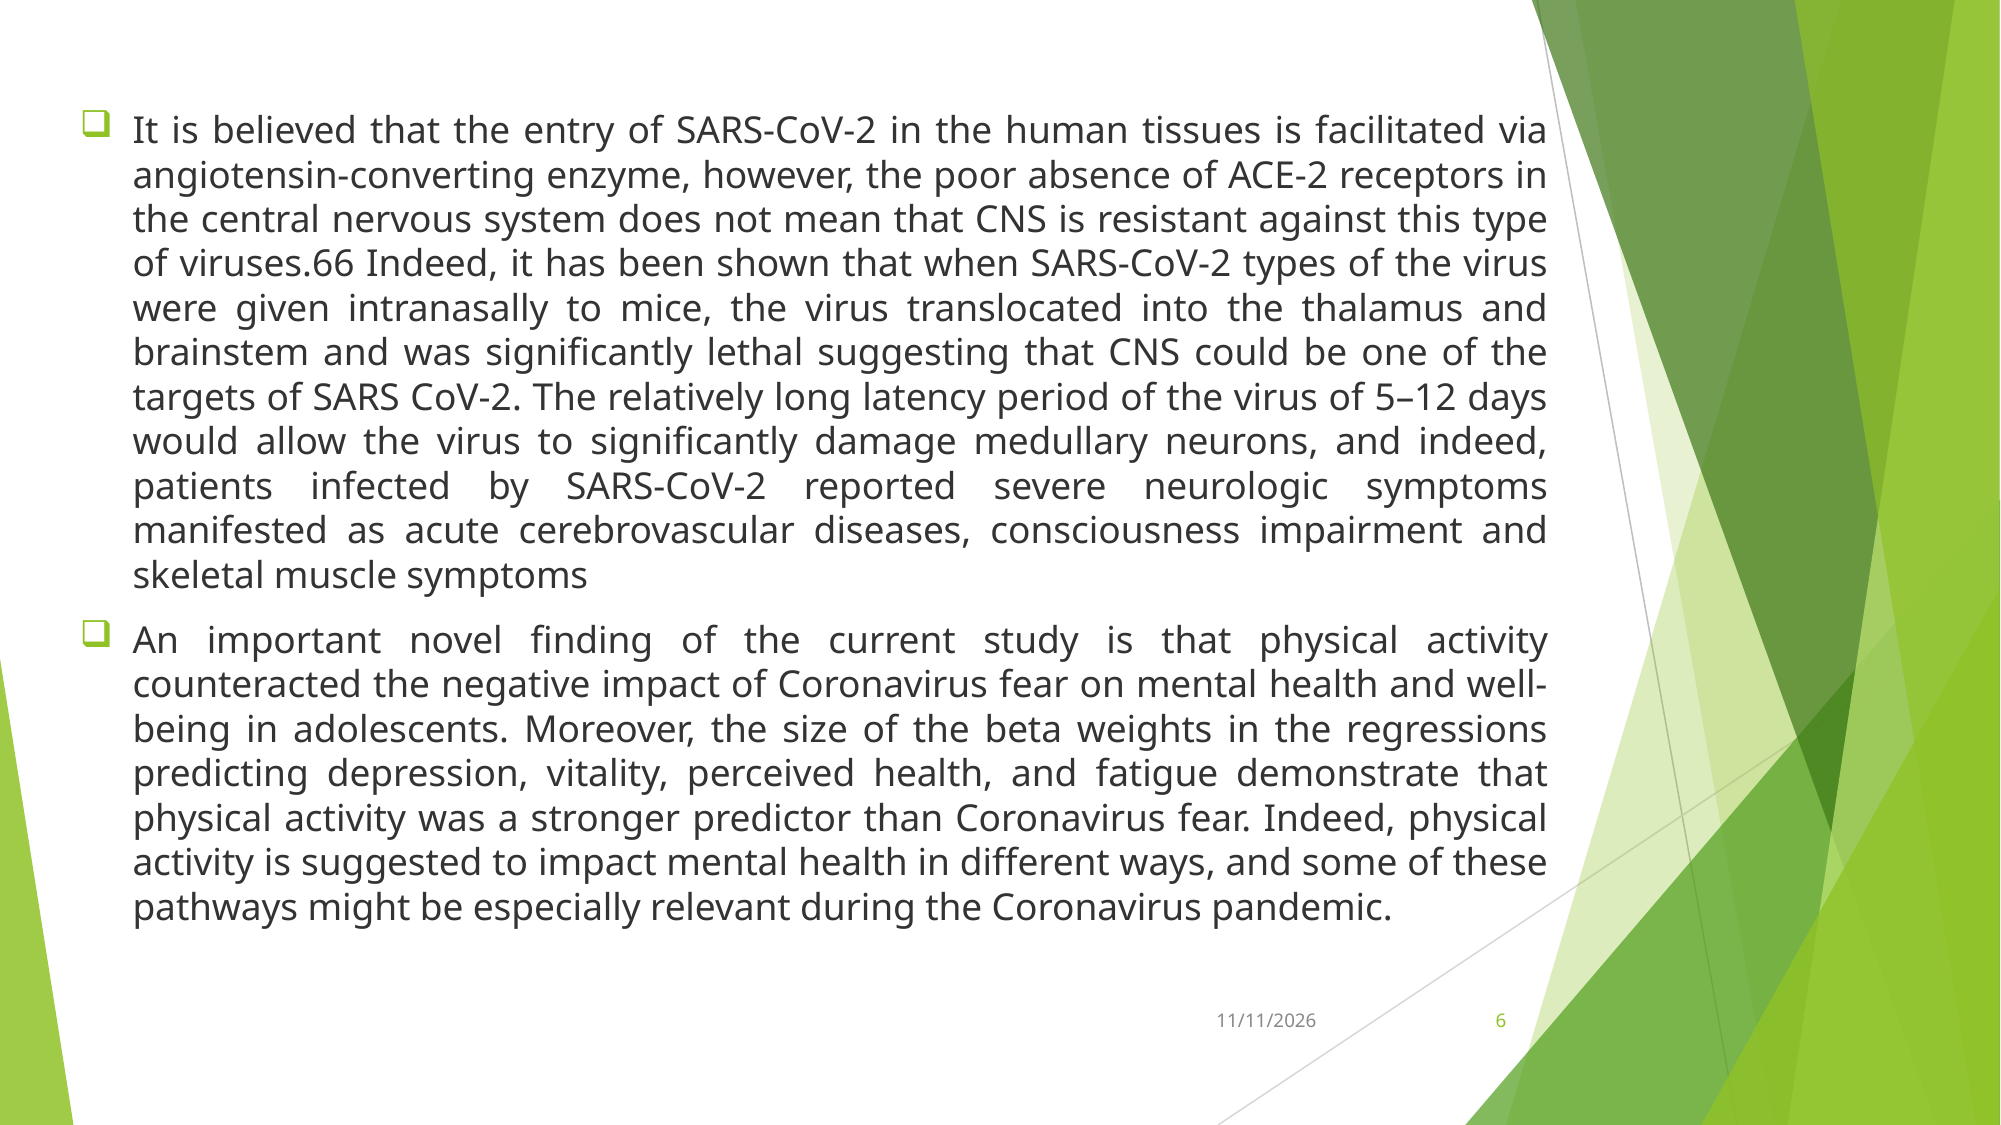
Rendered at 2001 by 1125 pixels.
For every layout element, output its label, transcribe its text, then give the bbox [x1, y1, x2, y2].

list It is believed that the entry of SARS-CoV-2 in the human tissues is facilitated via angiotensin-converting enzyme, however, the poor absence of ACE-2 receptors in the central nervous system does not mean that CNS is resistant against this type of viruses.66 Indeed, it has been shown that when SARS-CoV-2 types of the virus were given intranasally to mice, the virus translocated into the thalamus and brainstem and was significantly lethal suggesting that CNS could be one of the targets of SARS CoV-2. The relatively long latency period of the virus of 5–12 days would allow the virus to significantly damage medullary neurons, and indeed, patients infected by SARS-CoV-2 reported severe neurologic symptoms manifested as acute cerebrovascular diseases, consciousness impairment and skeletal muscle symptoms An important novel finding of the current study is that physical activity counteracted the negative impact of Coronavirus fear on mental health and well-being in adolescents. Moreover, the size of the beta weights in the regressions predicting depression, vitality, perceived health, and fatigue demonstrate that physical activity was a stronger predictor than Coronavirus fear. Indeed, physical activity is suggested to impact mental health in different ways, and some of these pathways might be especially relevant during the Coronavirus pandemic. [43, 98, 1564, 947]
slide_number 6 [1409, 991, 1522, 1051]
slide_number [1181, 991, 1332, 1051]
